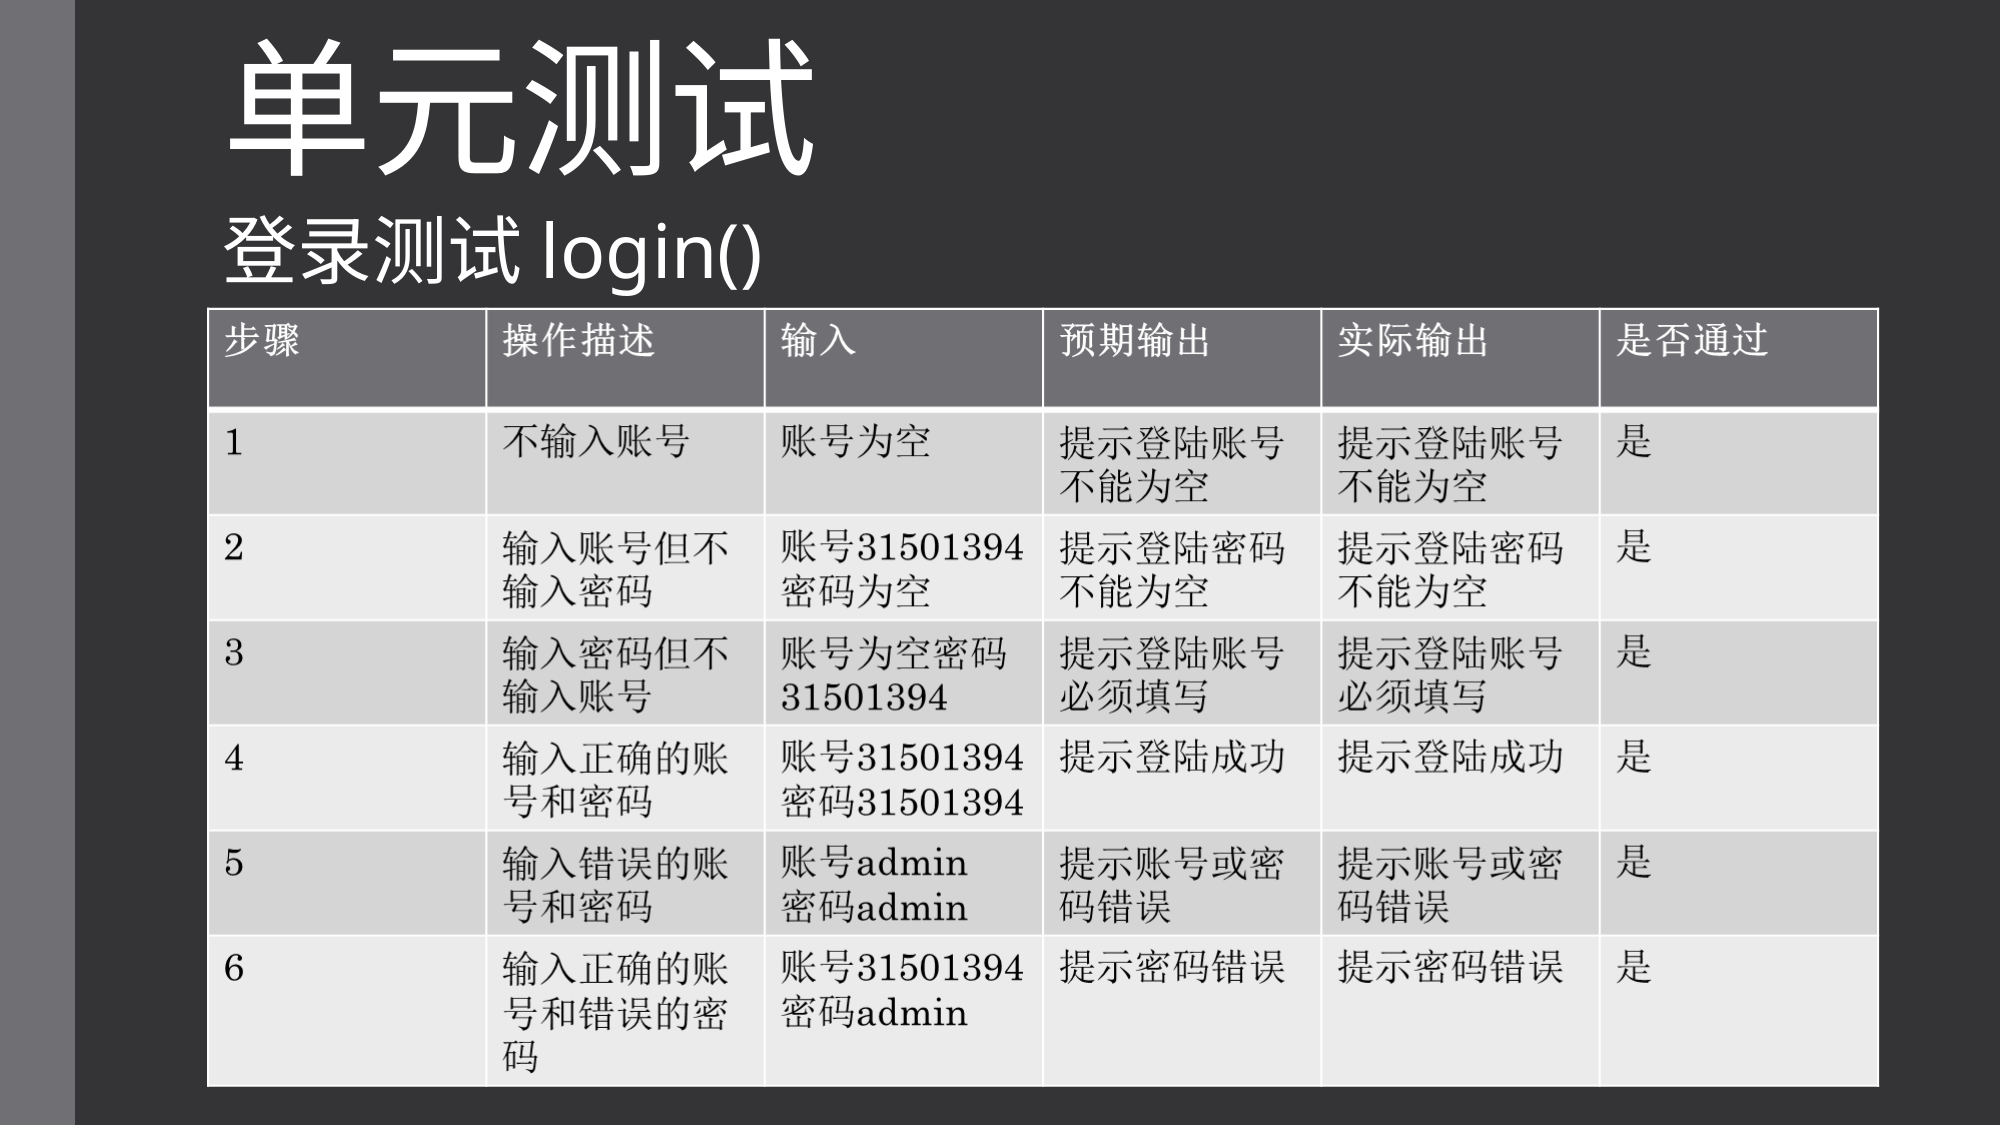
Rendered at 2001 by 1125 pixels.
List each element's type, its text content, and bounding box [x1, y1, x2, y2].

title 单元测试 [206, 29, 1752, 203]
subtitle 登录测试login() [206, 203, 1752, 298]
picture [206, 301, 1883, 1100]
